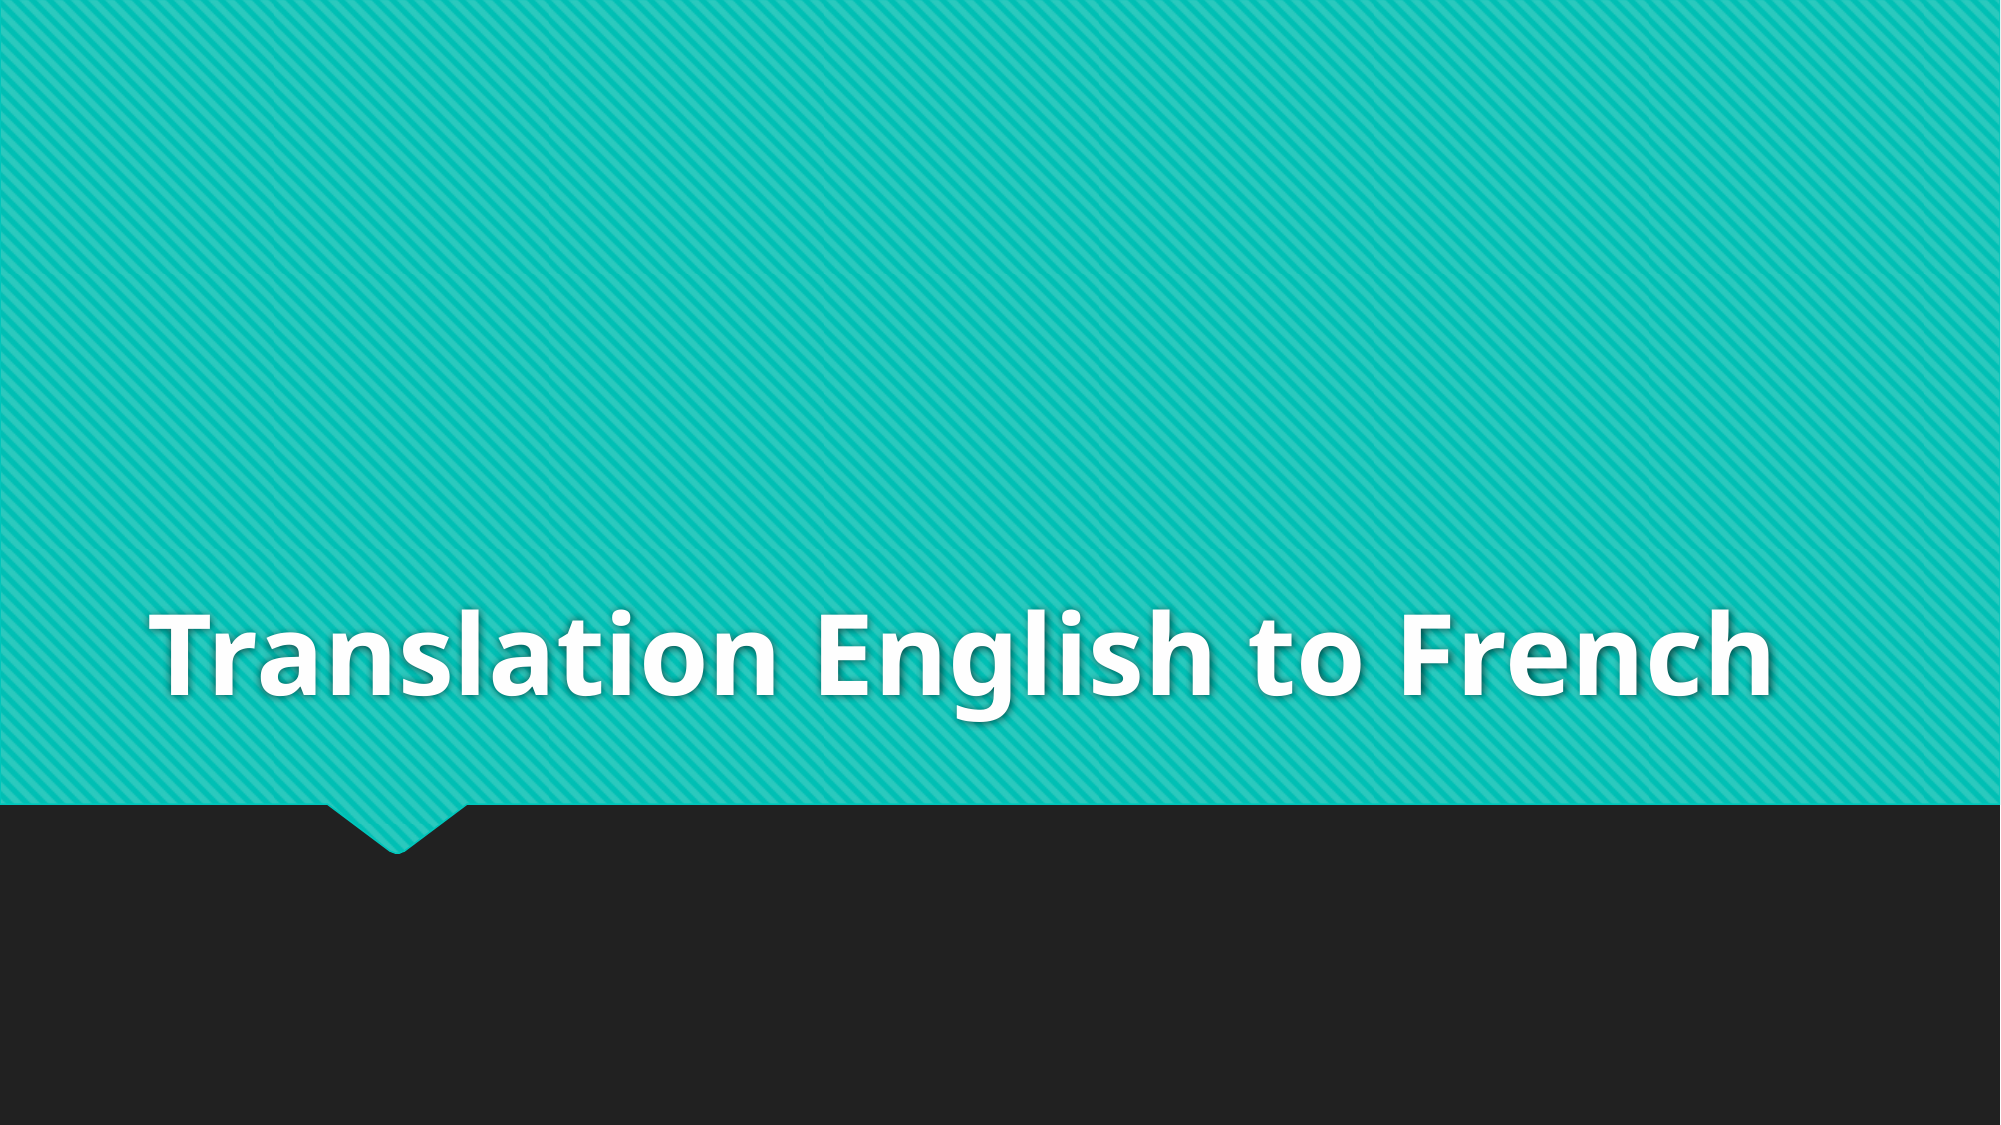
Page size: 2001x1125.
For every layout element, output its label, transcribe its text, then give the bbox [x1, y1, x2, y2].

title Translation English to French [132, 237, 1868, 726]
